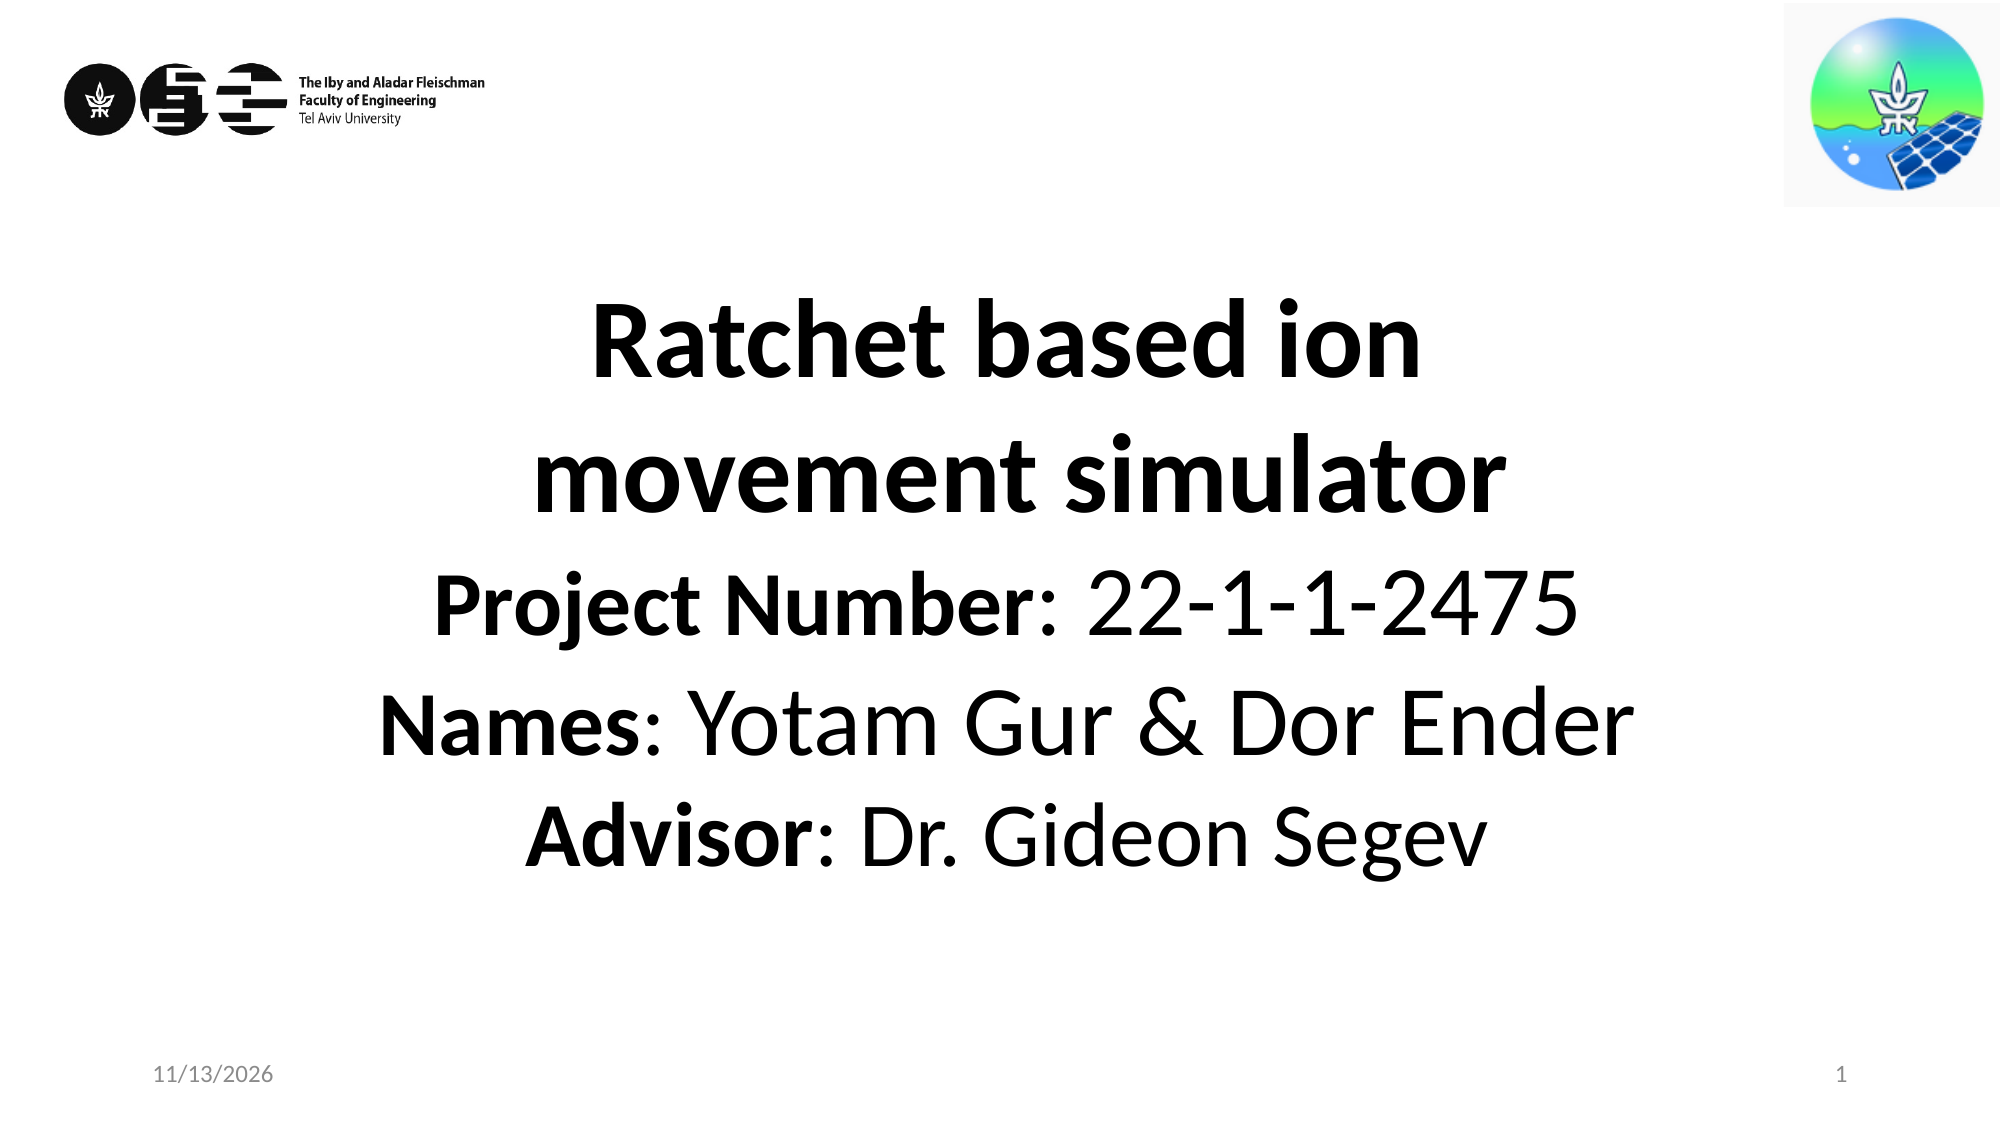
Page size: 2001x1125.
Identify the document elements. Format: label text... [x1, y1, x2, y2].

slide_number 1 [1412, 1042, 1863, 1103]
picture [1783, 2, 2000, 226]
text_box Ratchet based ion movement simulator Project Number: 22-1-1-2475 Names: Yotam Gur & Dor Ender Advisor: Dr. Gideon Segev [137, 257, 1879, 893]
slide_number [137, 1042, 588, 1103]
picture [43, 44, 524, 155]
